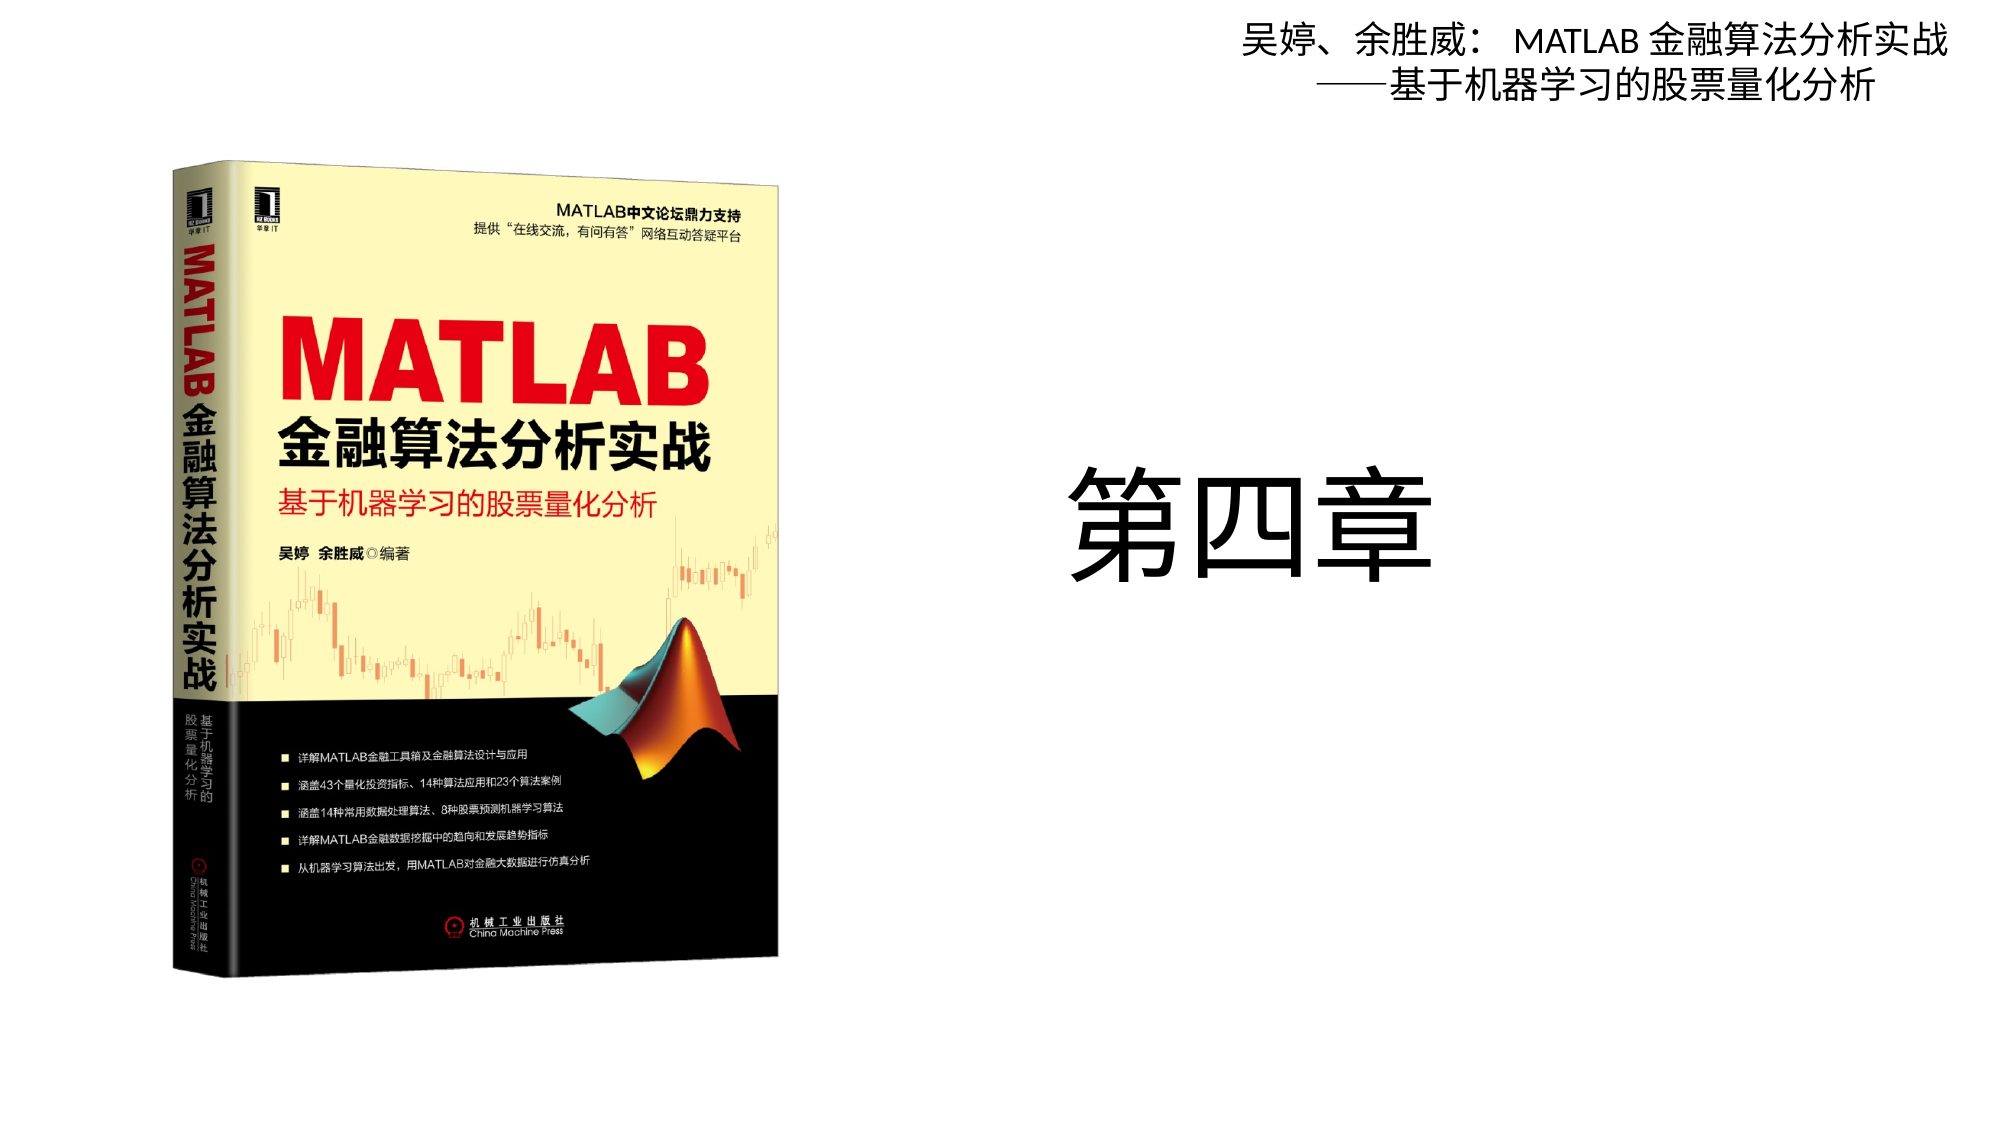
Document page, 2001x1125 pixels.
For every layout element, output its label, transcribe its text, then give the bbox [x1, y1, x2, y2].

picture [77, 85, 898, 1053]
title 第四章 [898, 215, 2000, 607]
text_box 吴婷、余胜威：MATLAB金融算法分析实战——基于机器学习的股票量化分析 [1190, 0, 2000, 123]
